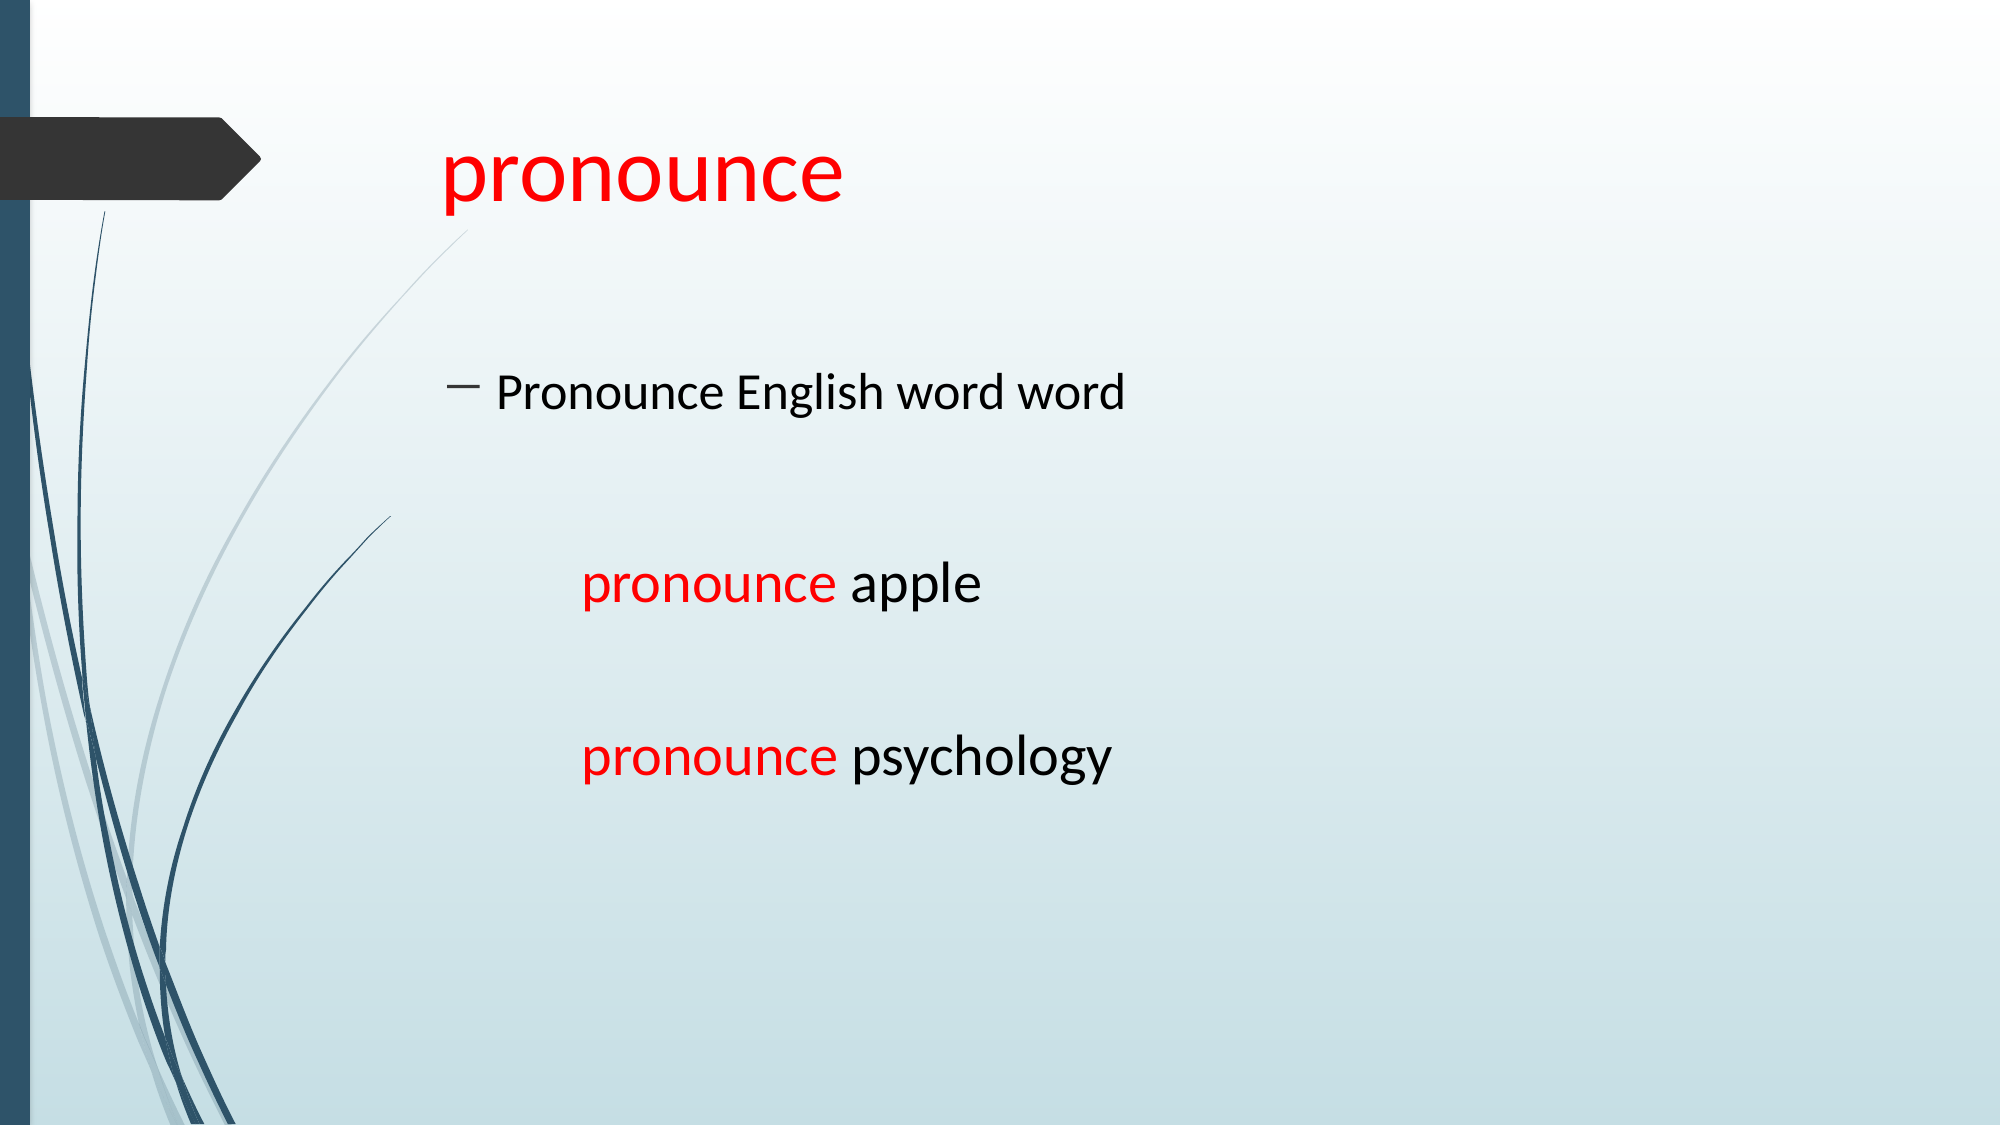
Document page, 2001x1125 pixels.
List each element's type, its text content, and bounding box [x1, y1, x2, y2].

text_box pronounce psychology [567, 710, 1129, 795]
text_box pronounce apple [566, 536, 998, 622]
title pronounce [425, 102, 1888, 313]
list Pronounce English word word [424, 350, 1679, 970]
